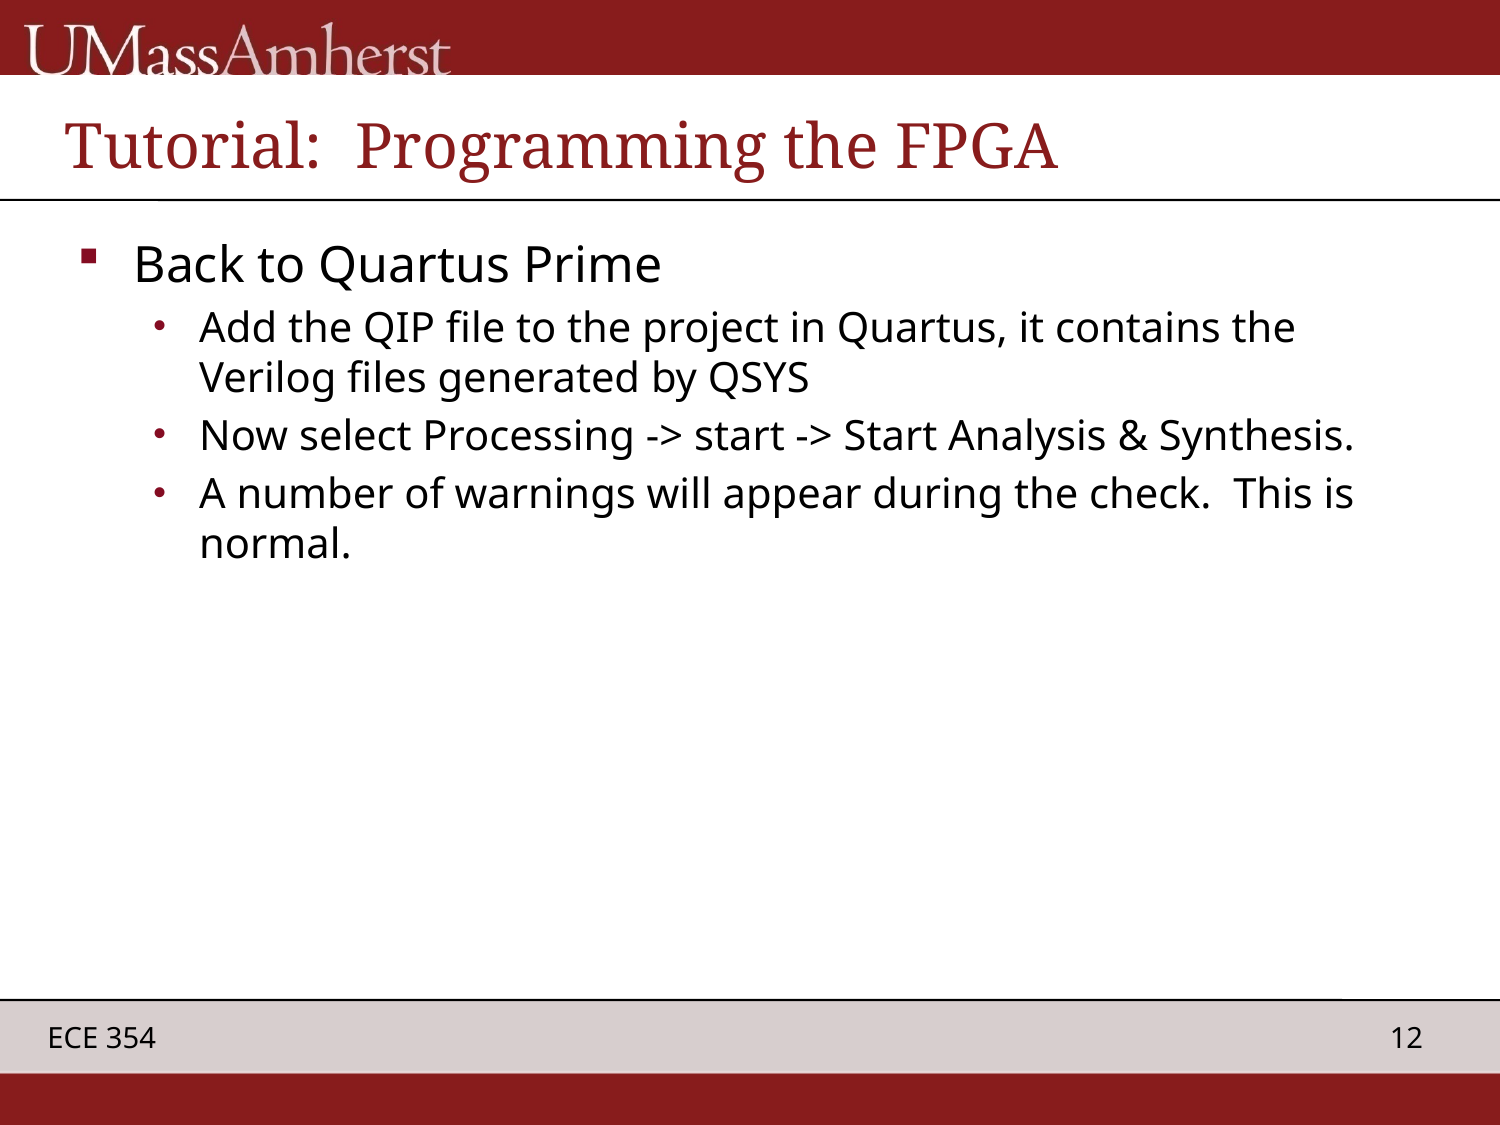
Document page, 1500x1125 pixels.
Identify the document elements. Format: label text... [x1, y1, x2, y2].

picture [0, 0, 1500, 75]
list Back to Quartus Prime Add the QIP file to the project in Quartus, it contains the Verilog files generated by QSYS Now select Processing -> start -> Start Analysis & Synthesis. A number of warnings will appear during the check. This is normal. [62, 224, 1400, 963]
picture [0, 1002, 1500, 1125]
title Tutorial: Programming the FPGA [50, 99, 1500, 188]
